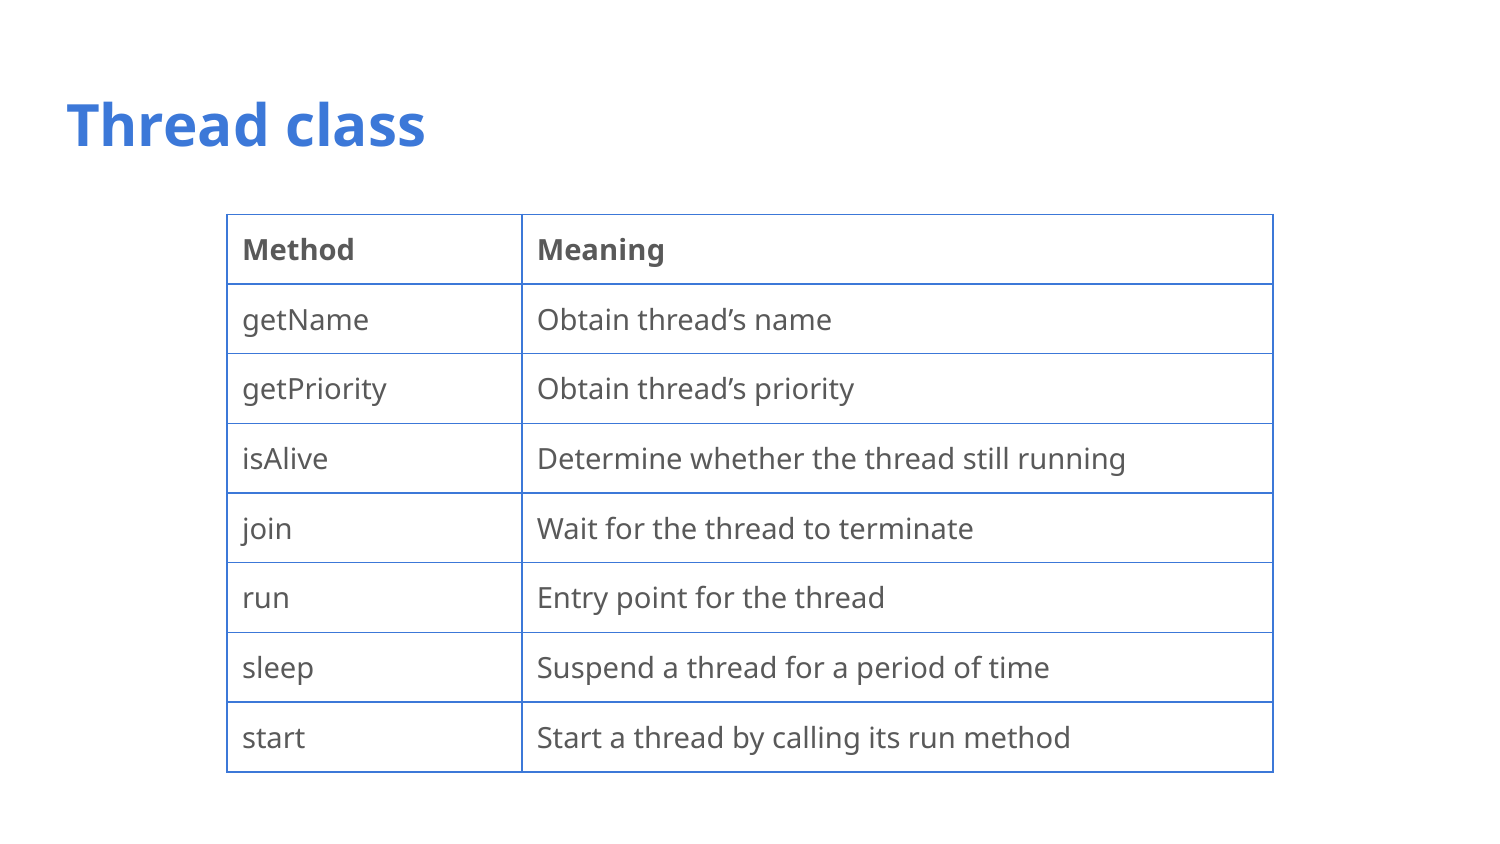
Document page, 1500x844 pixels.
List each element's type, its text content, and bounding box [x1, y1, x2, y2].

table_cell Wait for the thread to terminate [523, 494, 1272, 562]
table_cell sleep [228, 633, 521, 701]
table_header Meaning [523, 215, 1272, 283]
table_cell isAlive [228, 424, 521, 492]
table_cell Determine whether the thread still running [523, 424, 1272, 492]
table_cell getPriority [228, 354, 521, 423]
table_cell run [228, 563, 521, 632]
table_cell Entry point for the thread [523, 563, 1272, 632]
table_cell Obtain thread’s priority [523, 354, 1272, 423]
table_cell getName [228, 285, 521, 353]
table_cell Suspend a thread for a period of time [523, 633, 1272, 701]
title Thread class [51, 72, 1449, 167]
table_cell join [228, 494, 521, 562]
table_cell Obtain thread’s name [523, 285, 1272, 353]
table_header Method [228, 215, 521, 283]
table_cell Start a thread by calling its run method [523, 703, 1272, 771]
table_cell start [228, 703, 521, 771]
